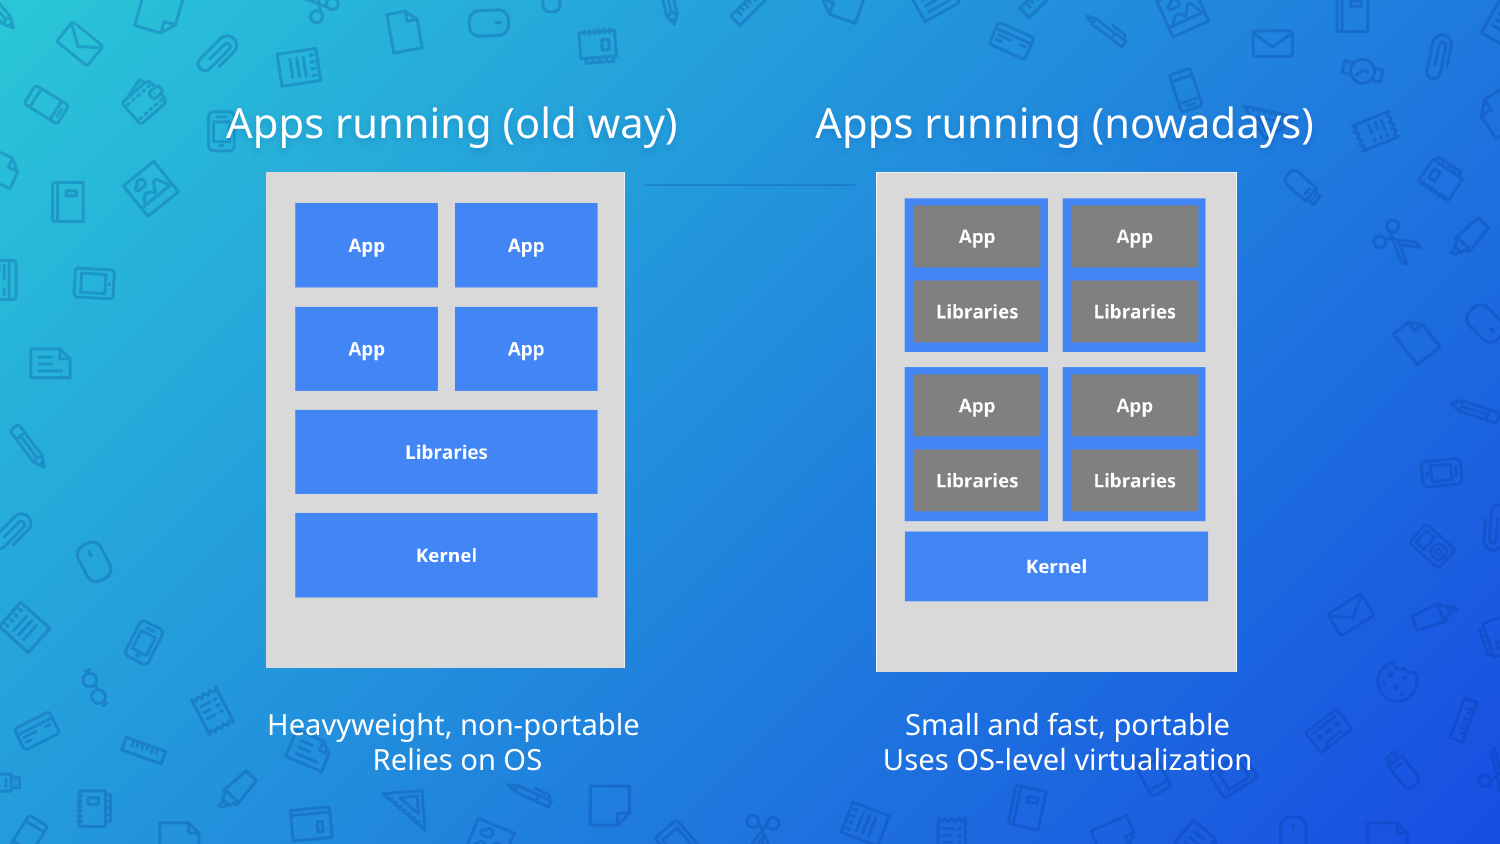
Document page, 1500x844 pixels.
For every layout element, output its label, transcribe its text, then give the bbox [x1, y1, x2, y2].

list Apps running (old way) [154, 82, 733, 597]
text_box Heavyweight, non-portable Relies on OS [235, 698, 656, 784]
picture [265, 171, 626, 668]
list Apps running (nowadays) [767, 82, 1346, 597]
picture [875, 171, 1237, 672]
text_box Small and fast, portable Uses OS-level virtualization [868, 698, 1268, 784]
